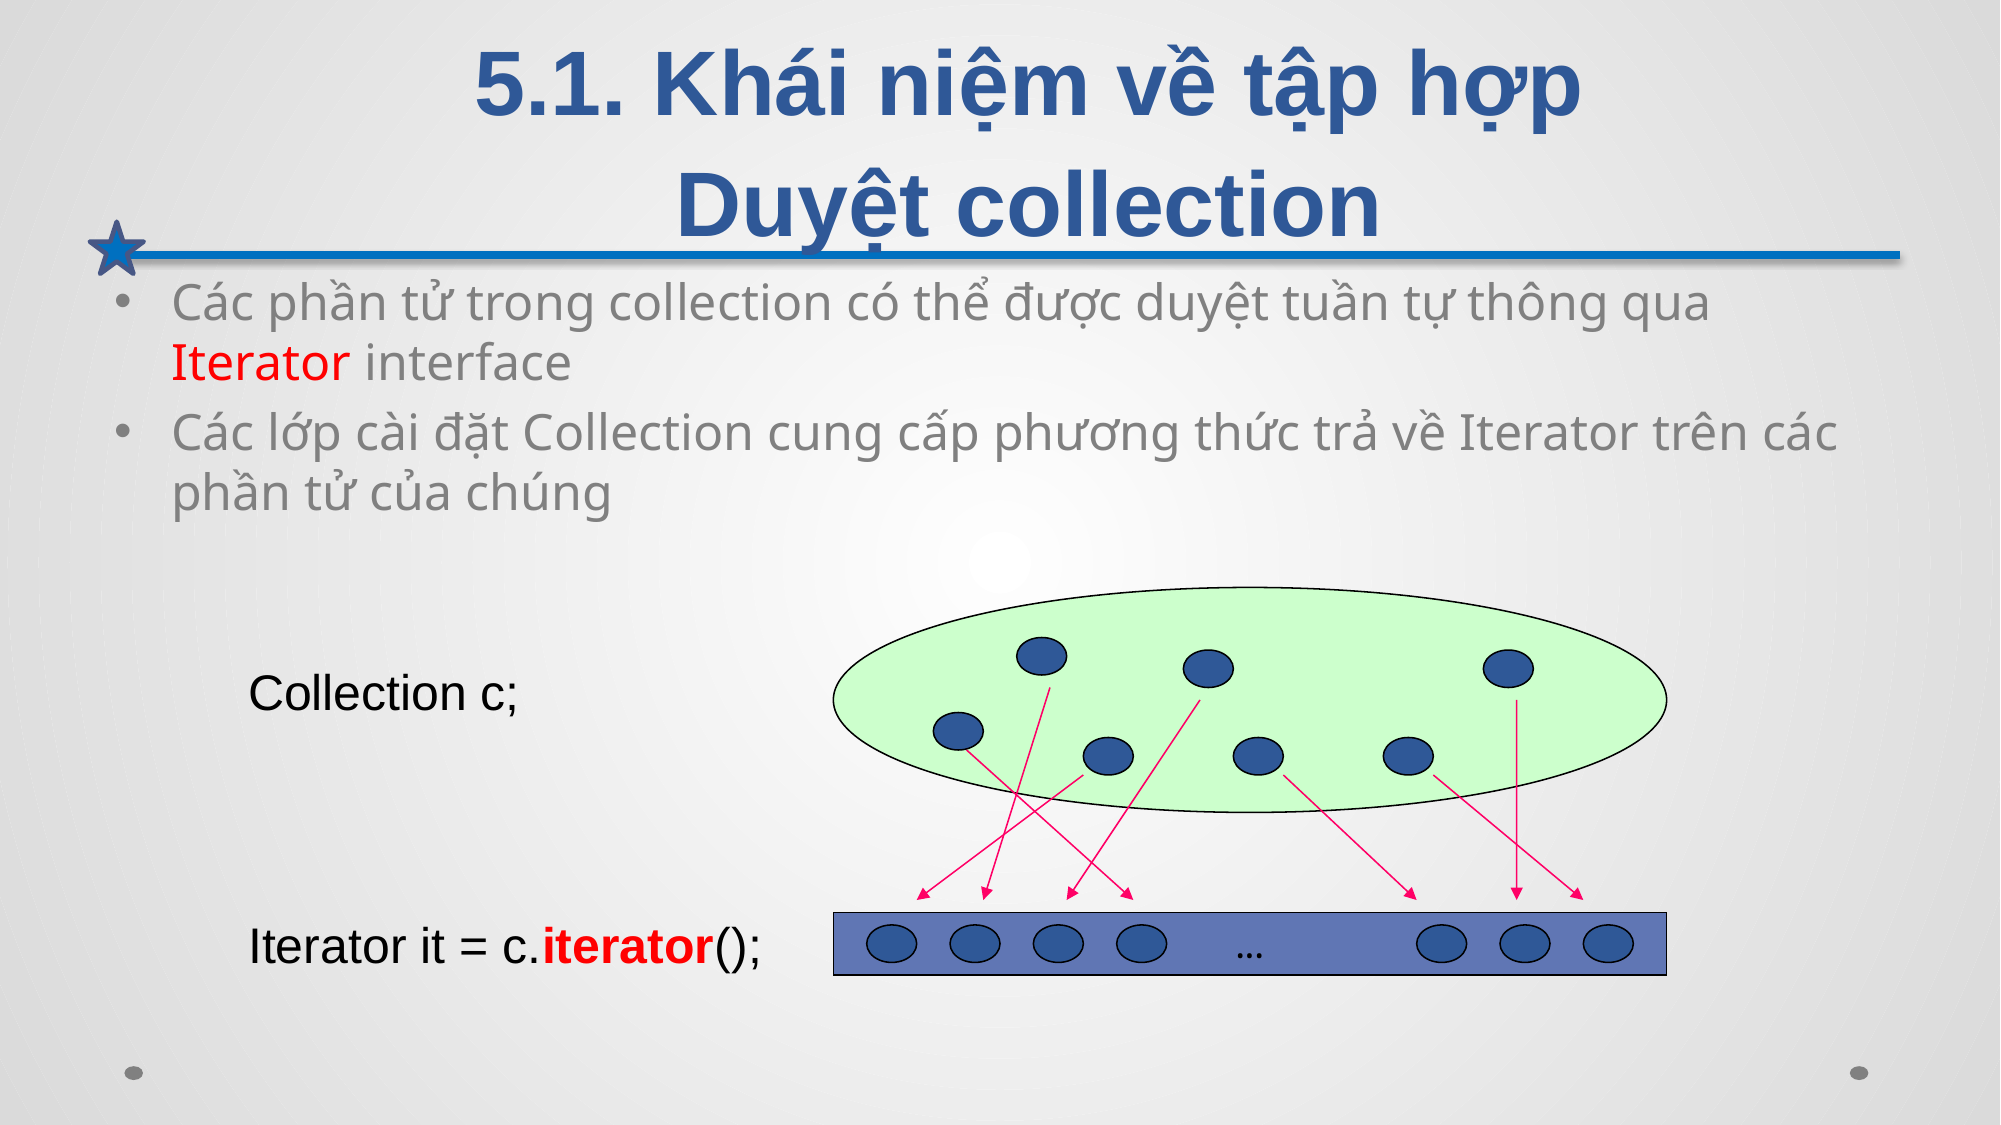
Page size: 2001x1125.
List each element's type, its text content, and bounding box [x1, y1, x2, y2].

text_box [1416, 924, 1467, 963]
text_box [1016, 637, 1067, 676]
text_box Iterator it = c.iterator(); [233, 905, 834, 981]
text_box [1092, 863, 1134, 901]
text_box [1583, 924, 1634, 963]
text_box [1383, 737, 1434, 775]
text_box [1233, 737, 1284, 775]
text_box [1283, 774, 1417, 901]
text_box [1483, 650, 1534, 688]
text_box [833, 587, 1667, 813]
text_box [1500, 924, 1551, 963]
text_box [950, 924, 1001, 963]
text_box Collection c; [233, 653, 634, 728]
text_box [933, 712, 984, 751]
text_box ... [834, 912, 1667, 975]
text_box [981, 687, 1051, 901]
text_box [916, 835, 1003, 901]
text_box [1517, 844, 1584, 901]
text_box [1066, 699, 1201, 901]
text_box [866, 924, 917, 963]
text_box [1033, 924, 1084, 963]
text_box [1116, 924, 1167, 963]
text_box [1510, 699, 1523, 901]
text_box [1083, 737, 1134, 775]
title 5.1. Khái niệm về tập hợp Duyệt collection [161, 28, 1897, 262]
list Các phần tử trong collection có thể được duyệt tuần tự thông qua Iterator interface Các lớp cài đặt Collection cung cấp phương thức trả về Iterator trên các phần tử của chúng [99, 262, 1900, 1005]
text_box [1183, 650, 1234, 688]
